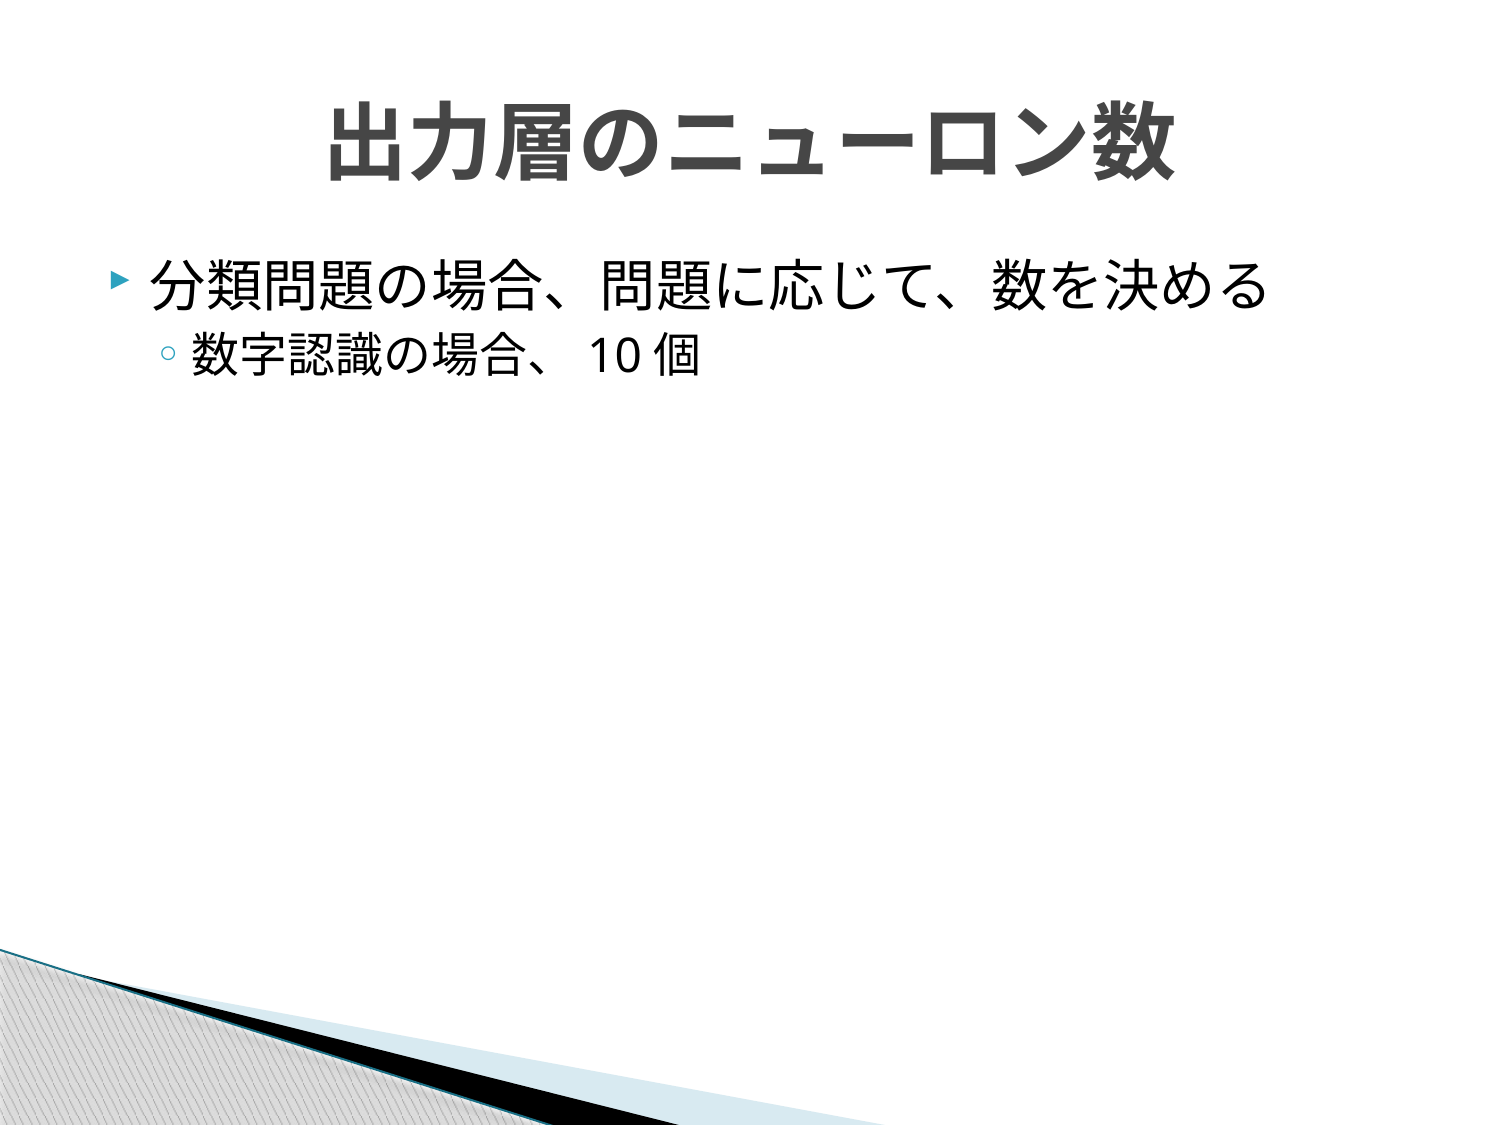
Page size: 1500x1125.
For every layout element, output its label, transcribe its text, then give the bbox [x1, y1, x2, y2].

title 出力層のニューロン数 [75, 45, 1425, 233]
list 分類問題の場合、問題に応じて、数を決める 数字認識の場合、10個 [75, 243, 1425, 986]
